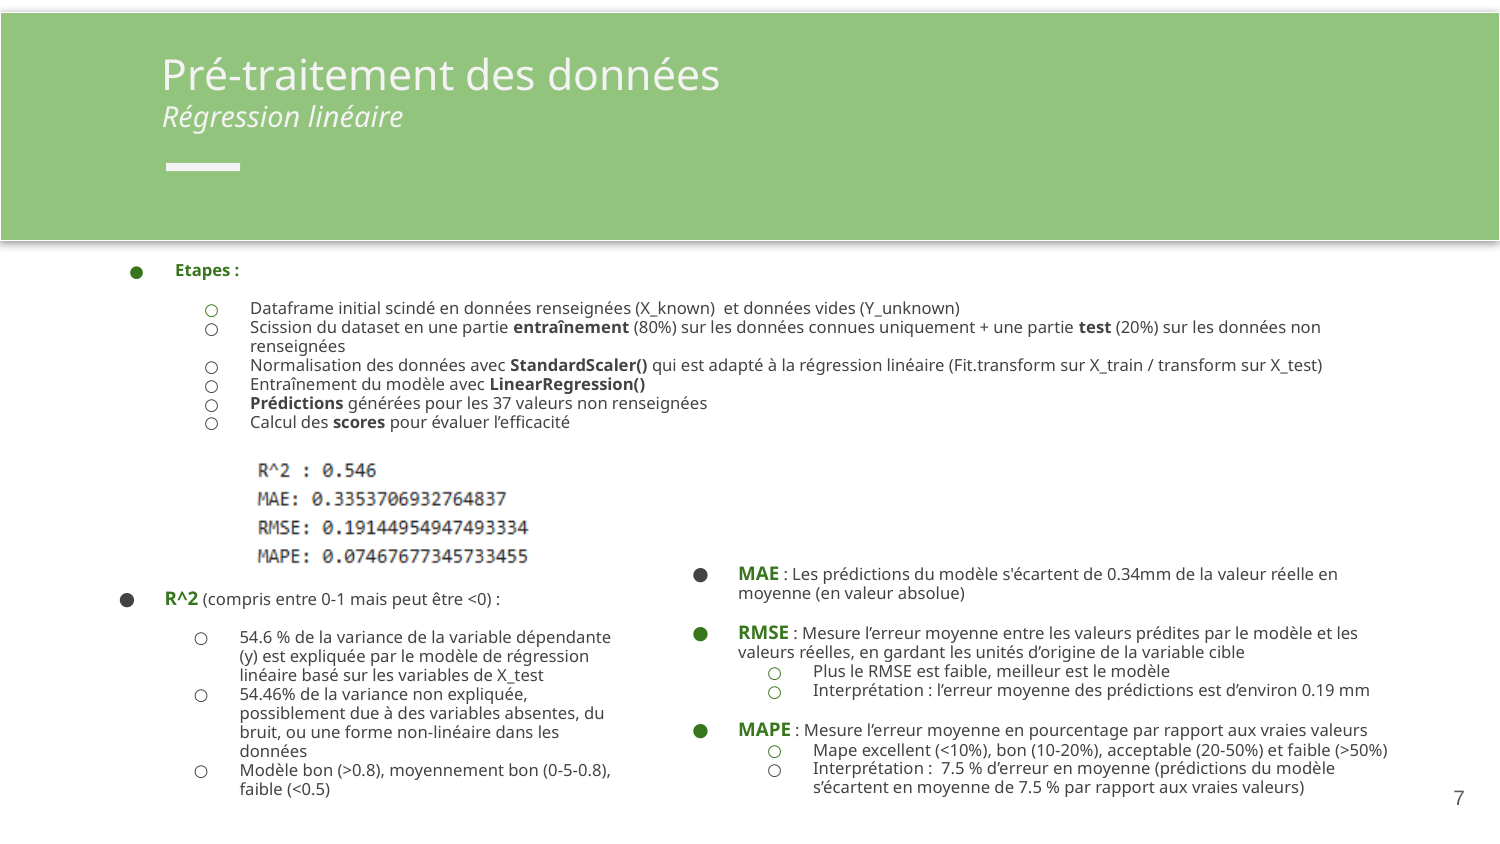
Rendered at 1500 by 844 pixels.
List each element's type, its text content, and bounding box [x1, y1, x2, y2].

text_box [166, 162, 241, 172]
text_box R^2 (compris entre 0-1 mais peut être <0) : 54.6 % de la variance de la variable dépendante (y) est expliquée par le modèle de régression linéaire basé sur les variables de X_test 54.46% de la variance non expliquée, possiblement due à des variables absentes, du bruit, ou une forme non-linéaire dans les données Modèle bon (>0.8), moyennement bon (0-5-0.8), faible (<0.5) [74, 573, 634, 836]
text_box MAE : Les prédictions du modèle s'écartent de 0.34mm de la valeur réelle en moyenne (en valeur absolue) RMSE : Mesure l’erreur moyenne entre les valeurs prédites par le modèle et les valeurs réelles, en gardant les unités d’origine de la variable cible Plus le RMSE est faible, meilleur est le modèle Interprétation : l’erreur moyenne des prédictions est d’environ 0.19 mm MAPE : Mesure l’erreur moyenne en pourcentage par rapport aux vraies valeurs Mape excellent (<10%), bon (10-20%), acceptable (20-50%) et faible (>50%) Interprétation : 7.5 % d’erreur en moyenne (prédictions du modèle s’écartent en moyenne de 7.5 % par rapport aux vraies valeurs) [648, 548, 1428, 835]
text_box [0, 12, 1500, 241]
picture [243, 452, 568, 580]
text_box Pré-traitement des données Régression linéaire [146, 32, 1500, 150]
list Etapes : Dataframe initial scindé en données renseignées (X_known) et données vides (Y_unknown) Scission du dataset en une partie entraînement (80%) sur les données connues uniquement + une partie test (20%) sur les données non renseignées Normalisation des données avec StandardScaler() qui est adapté à la régression linéaire (Fit.transform sur X_train / transform sur X_test) Entraînement du modèle avec LinearRegression() Prédictions générées pour les 37 valeurs non renseignées Calcul des scores pour évaluer l’efficacité [85, 226, 1415, 442]
slide_number ‹#› [1428, 764, 1480, 830]
